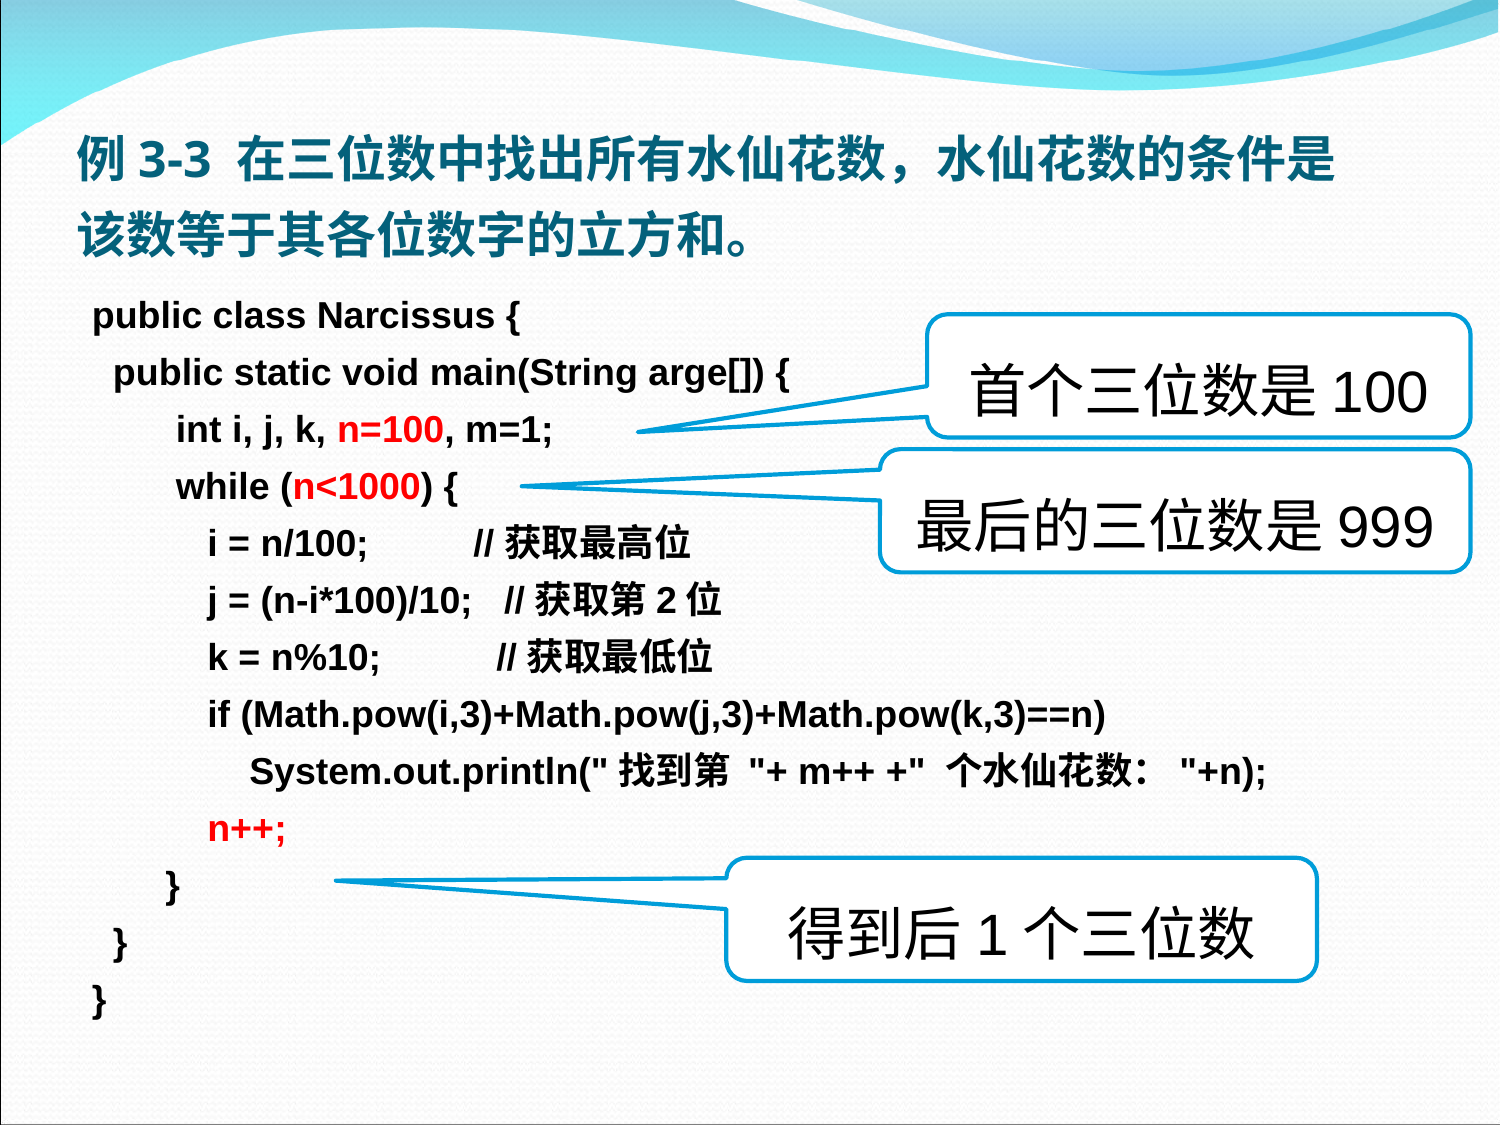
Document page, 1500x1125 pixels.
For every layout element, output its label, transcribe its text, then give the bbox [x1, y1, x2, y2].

text_box 得到后1个三位数 [333, 855, 1320, 984]
text_box 首个三位数是100 [635, 312, 1473, 440]
text_box 最后的三位数是999 [519, 447, 1473, 575]
list public class Narcissus { public static void main(String arge[]) { int i, j, k, n=100, m=1; while (n<1000) { i = n/100; //获取最高位 j = (n-i*100)/10; //获取第2位 k = n%10; //获取最低位 if (Math.pow(i,3)+Math.pow(j,3)+Math.pow(k,3)==n) System.out.println("找到第 "+ m++ +" 个水仙花数："+n); n++; } } } [76, 278, 1424, 1012]
picture [0, 0, 1500, 1125]
title 例3-3 在三位数中找出所有水仙花数，水仙花数的条件是该数等于其各位数字的立方和。 [76, 113, 1341, 268]
